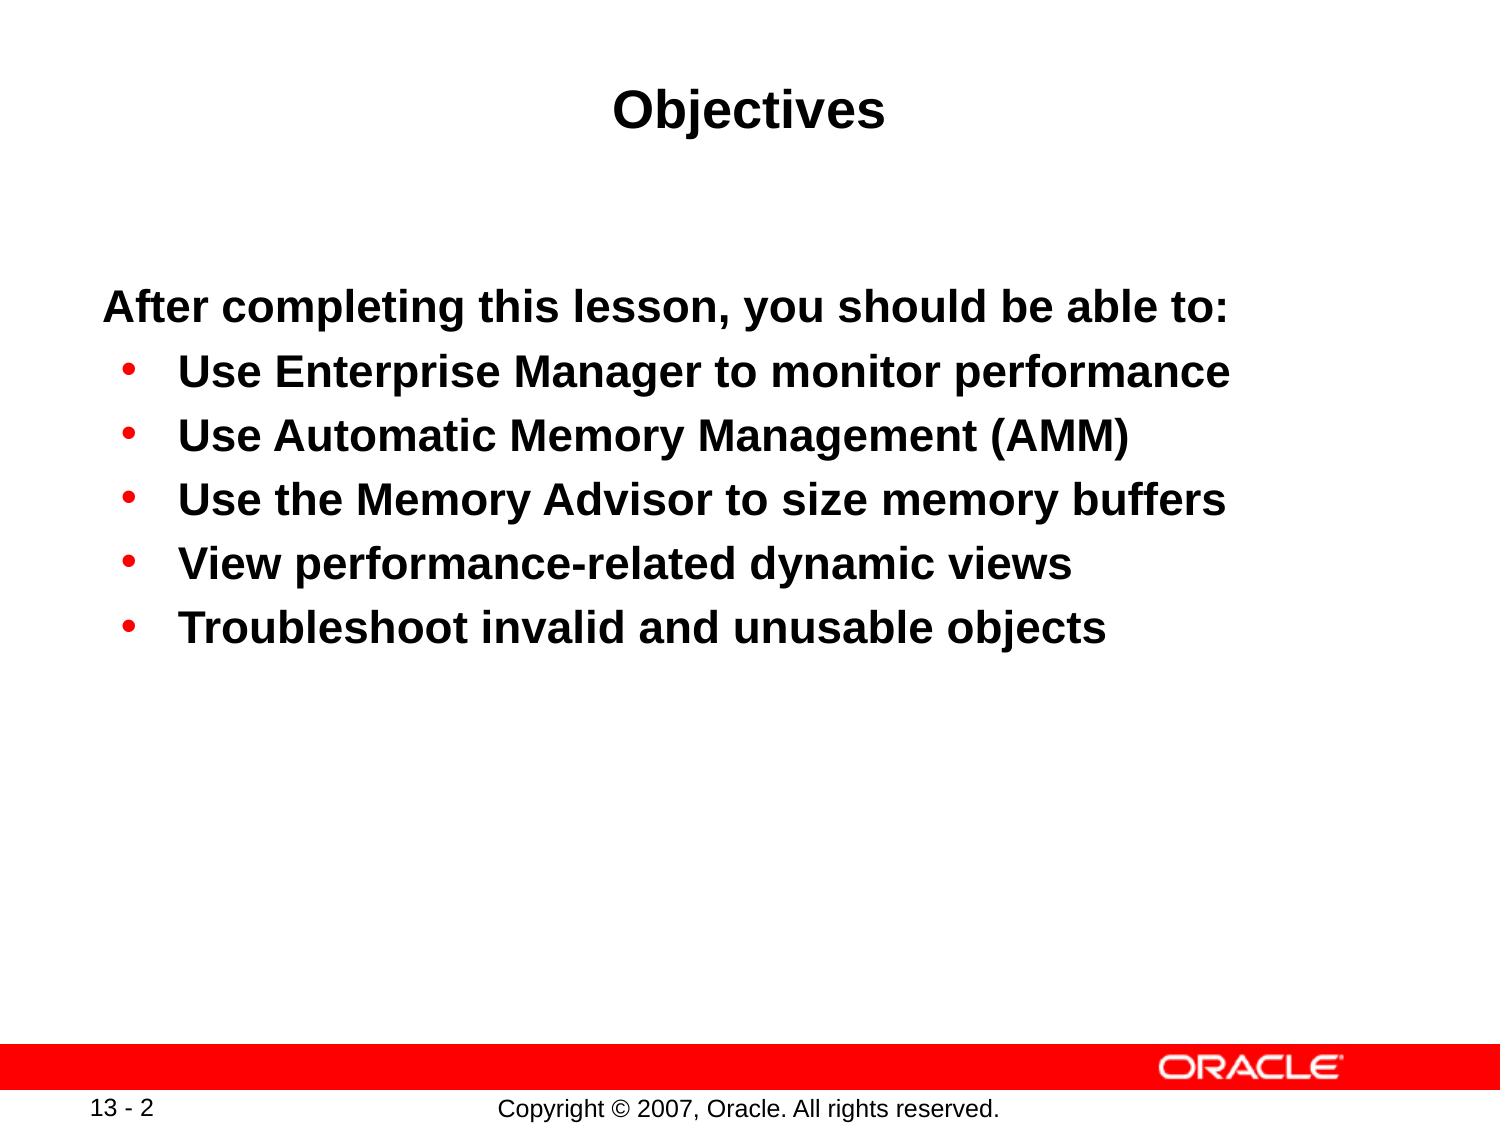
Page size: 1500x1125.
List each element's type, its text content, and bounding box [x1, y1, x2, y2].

list After completing this lesson, you should be able to: Use Enterprise Manager to monitor performance Use Automatic Memory Management (AMM) Use the Memory Advisor to size memory buffers View performance-related dynamic views Troubleshoot invalid and unusable objects [99, 274, 1400, 664]
title Objectives [99, 71, 1400, 217]
picture [0, 1044, 1500, 1090]
